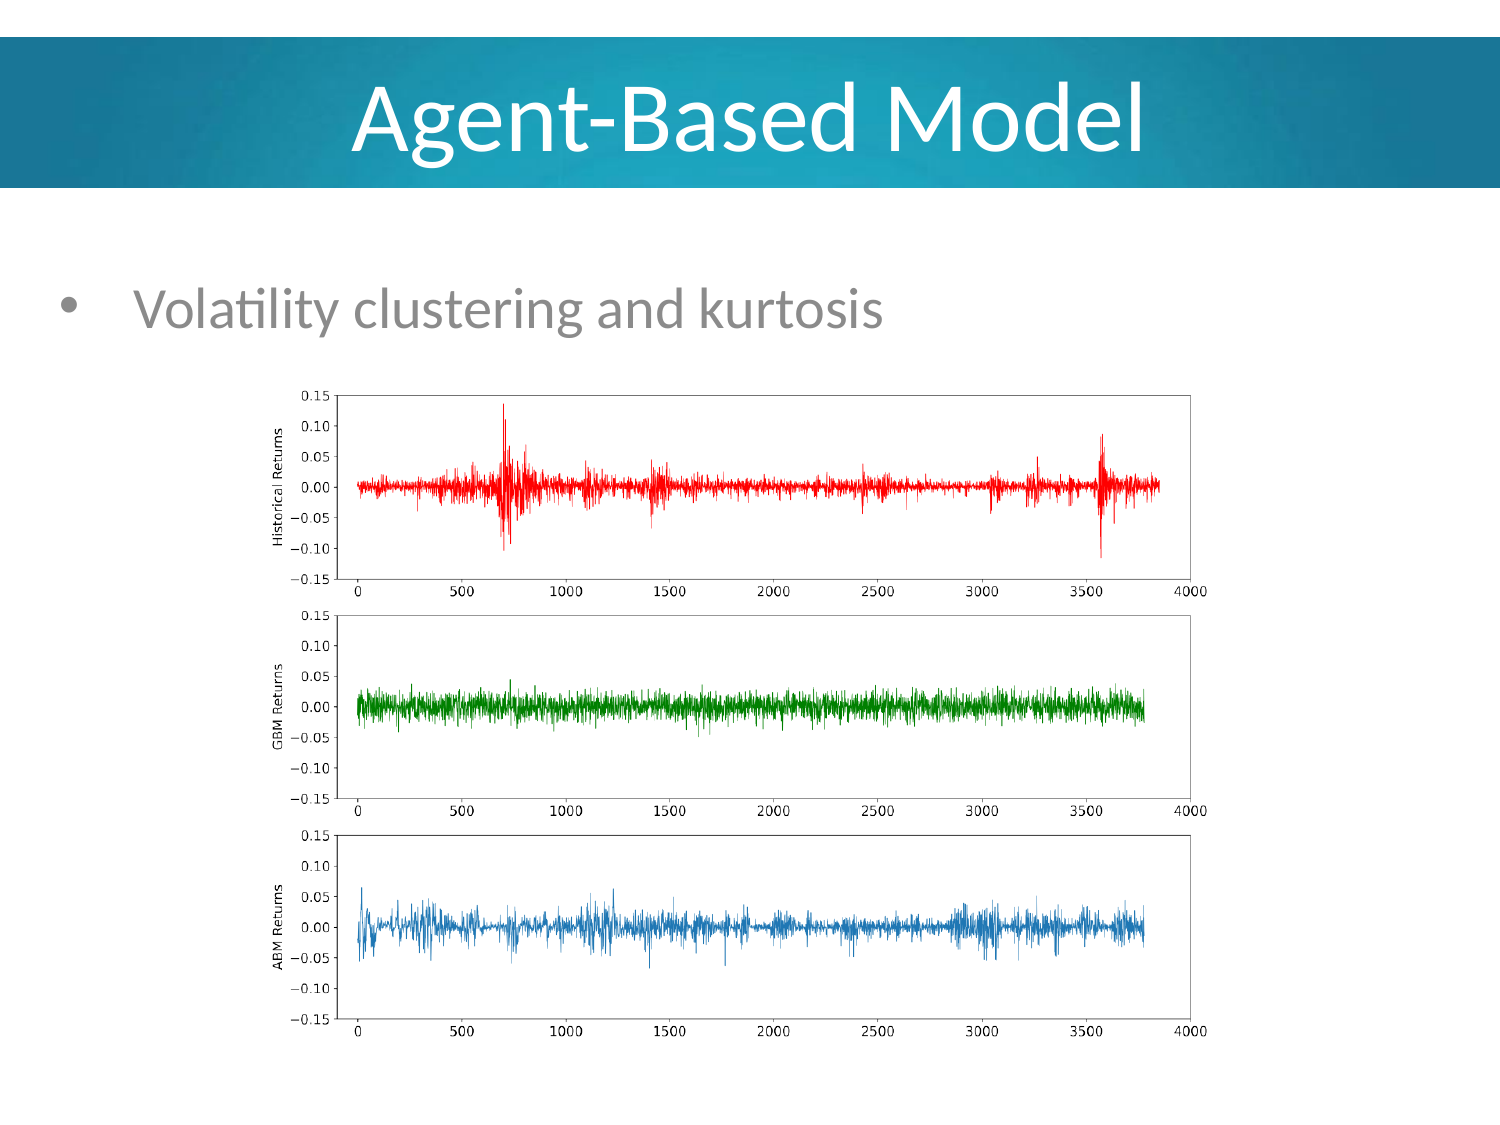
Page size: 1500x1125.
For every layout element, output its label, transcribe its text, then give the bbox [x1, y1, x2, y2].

picture [0, 37, 1500, 188]
picture [249, 374, 1223, 1054]
subtitle Volatility clustering and kurtosis [43, 262, 1463, 1063]
